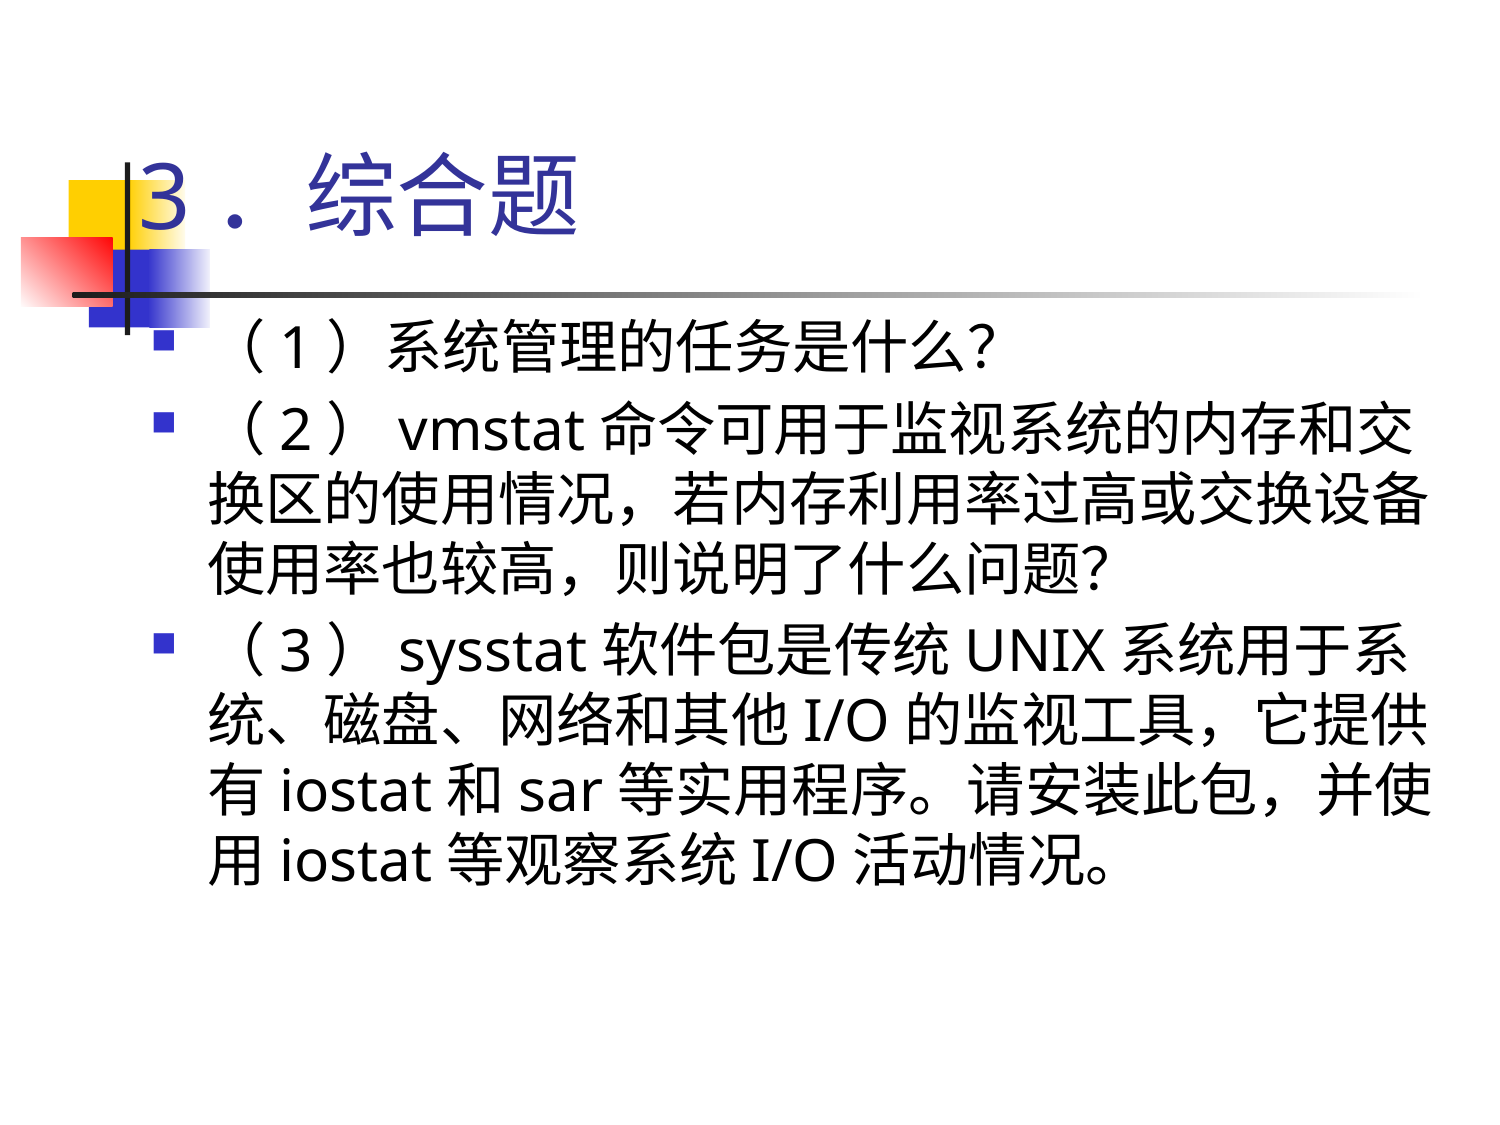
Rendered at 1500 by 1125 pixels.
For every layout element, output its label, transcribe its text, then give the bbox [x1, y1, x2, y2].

title 3．综合题 [123, 66, 1462, 256]
list （1）系统管理的任务是什么？ （2）vmstat命令可用于监视系统的内存和交换区的使用情况，若内存利用率过高或交换设备使用率也较高，则说明了什么问题？ （3）sysstat软件包是传统UNIX系统用于系统、磁盘、网络和其他I/O的监视工具，它提供有iostat和sar等实用程序。请安装此包，并使用iostat等观察系统I/O活动情况。 [135, 302, 1469, 1024]
